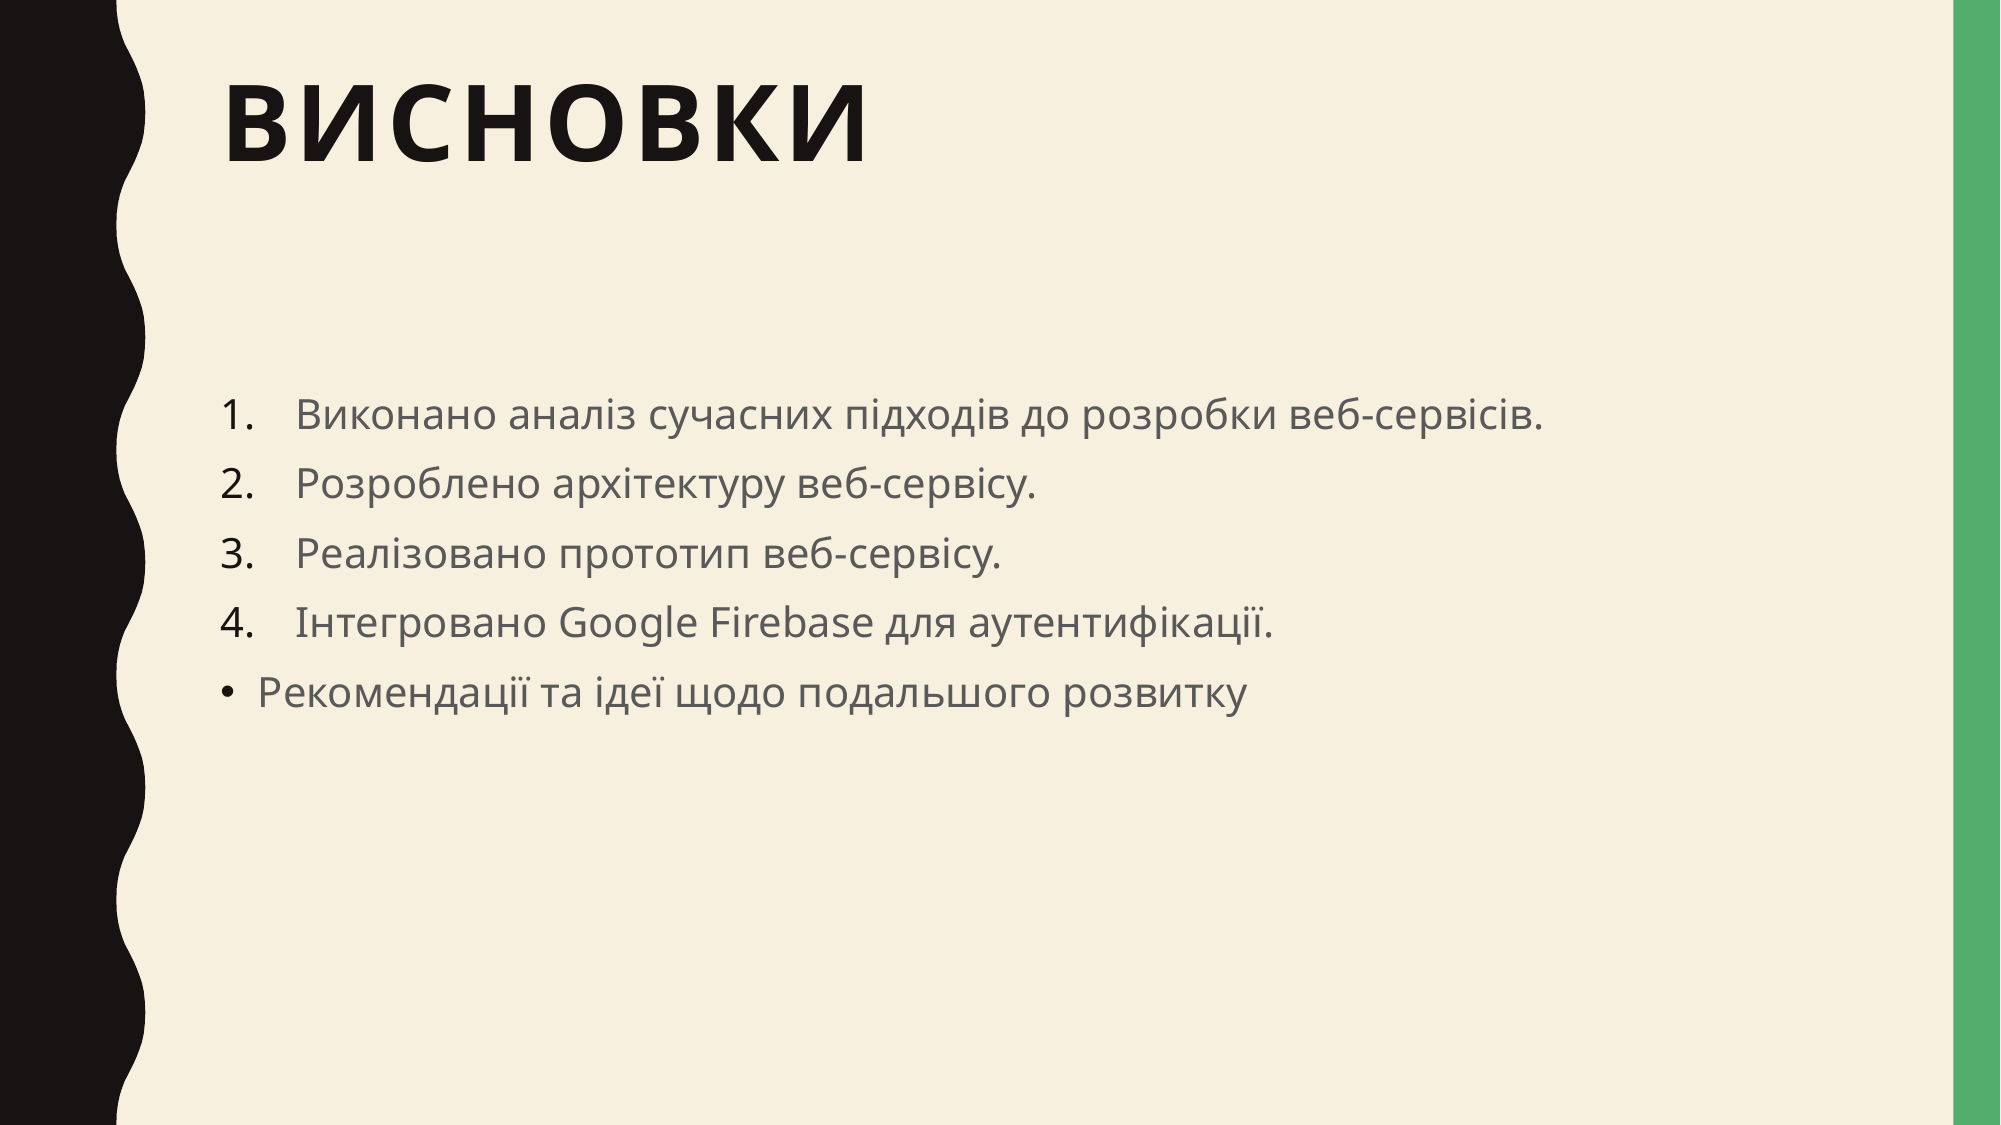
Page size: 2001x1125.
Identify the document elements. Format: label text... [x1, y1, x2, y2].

list Виконано аналіз сучасних підходів до розробки веб-сервісів. Розроблено архітектуру веб-сервісу. Реалізовано прототип веб-сервісу. Інтегровано Google Firebase для аутентифікації. Рекомендації та ідеї щодо подальшого розвитку [205, 375, 1875, 965]
title Висновки [205, 62, 1875, 308]
